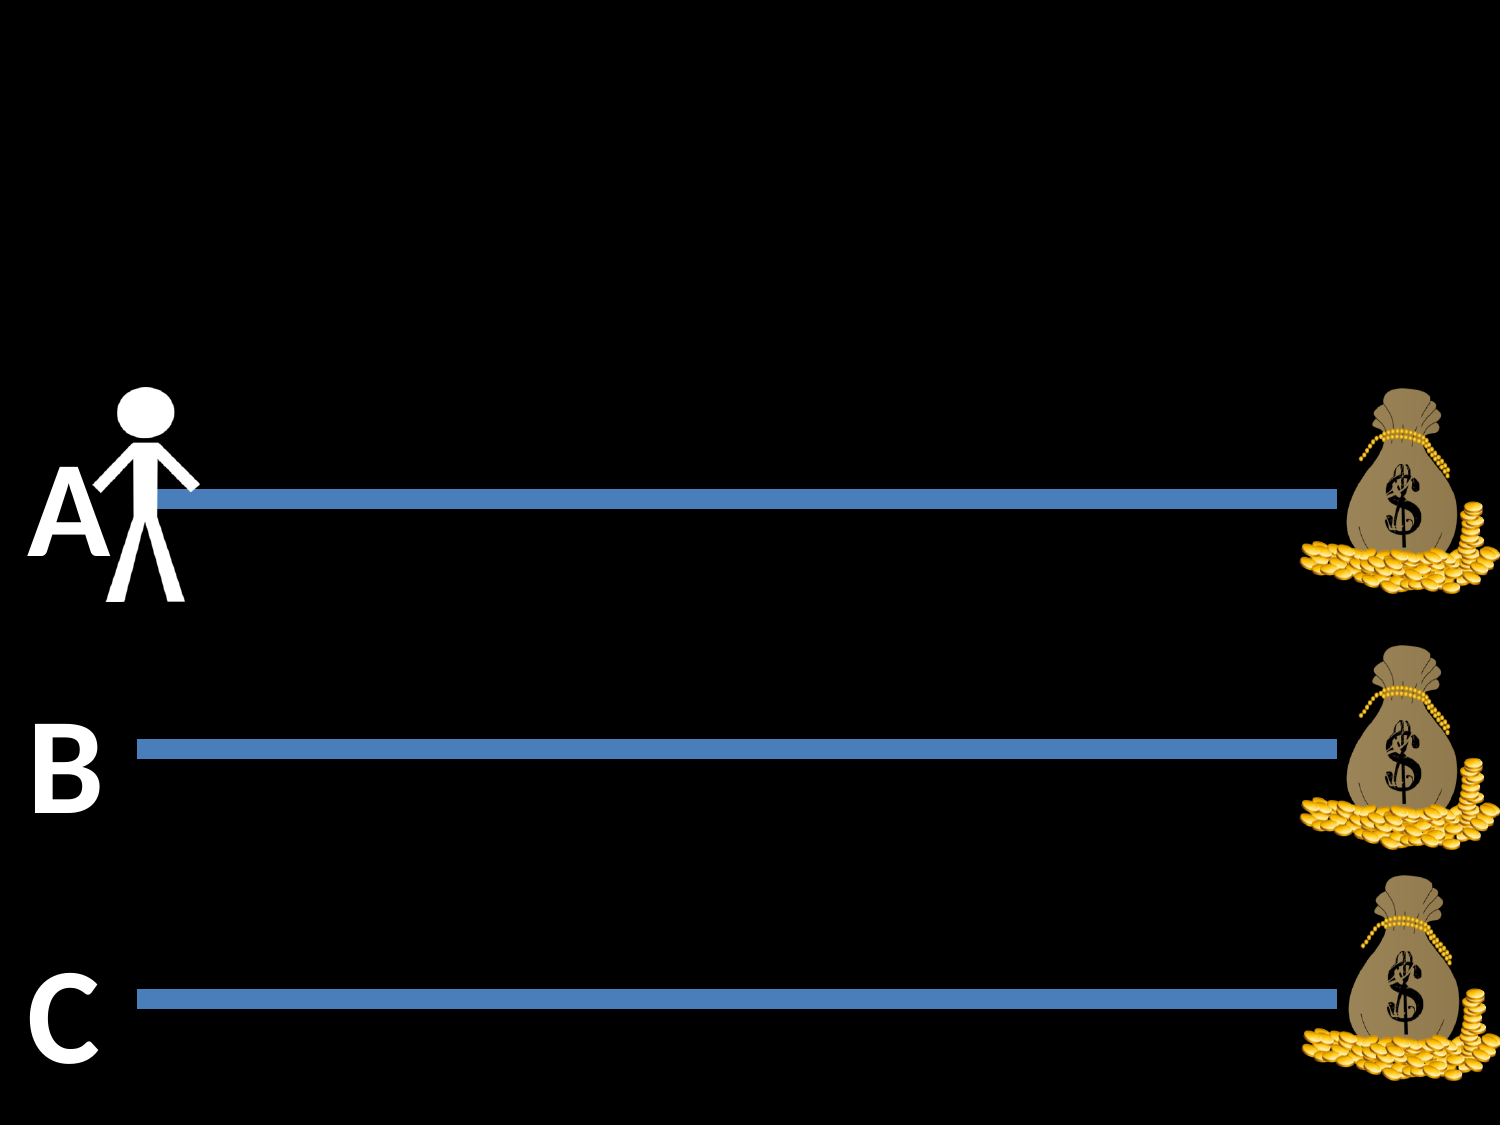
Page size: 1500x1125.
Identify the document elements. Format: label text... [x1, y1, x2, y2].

text_box C [12, 918, 116, 1098]
picture [1299, 643, 1500, 851]
text_box B [13, 668, 120, 848]
picture [92, 387, 201, 602]
picture [1299, 387, 1500, 594]
text_box A [13, 411, 87, 592]
picture [1301, 874, 1500, 1081]
